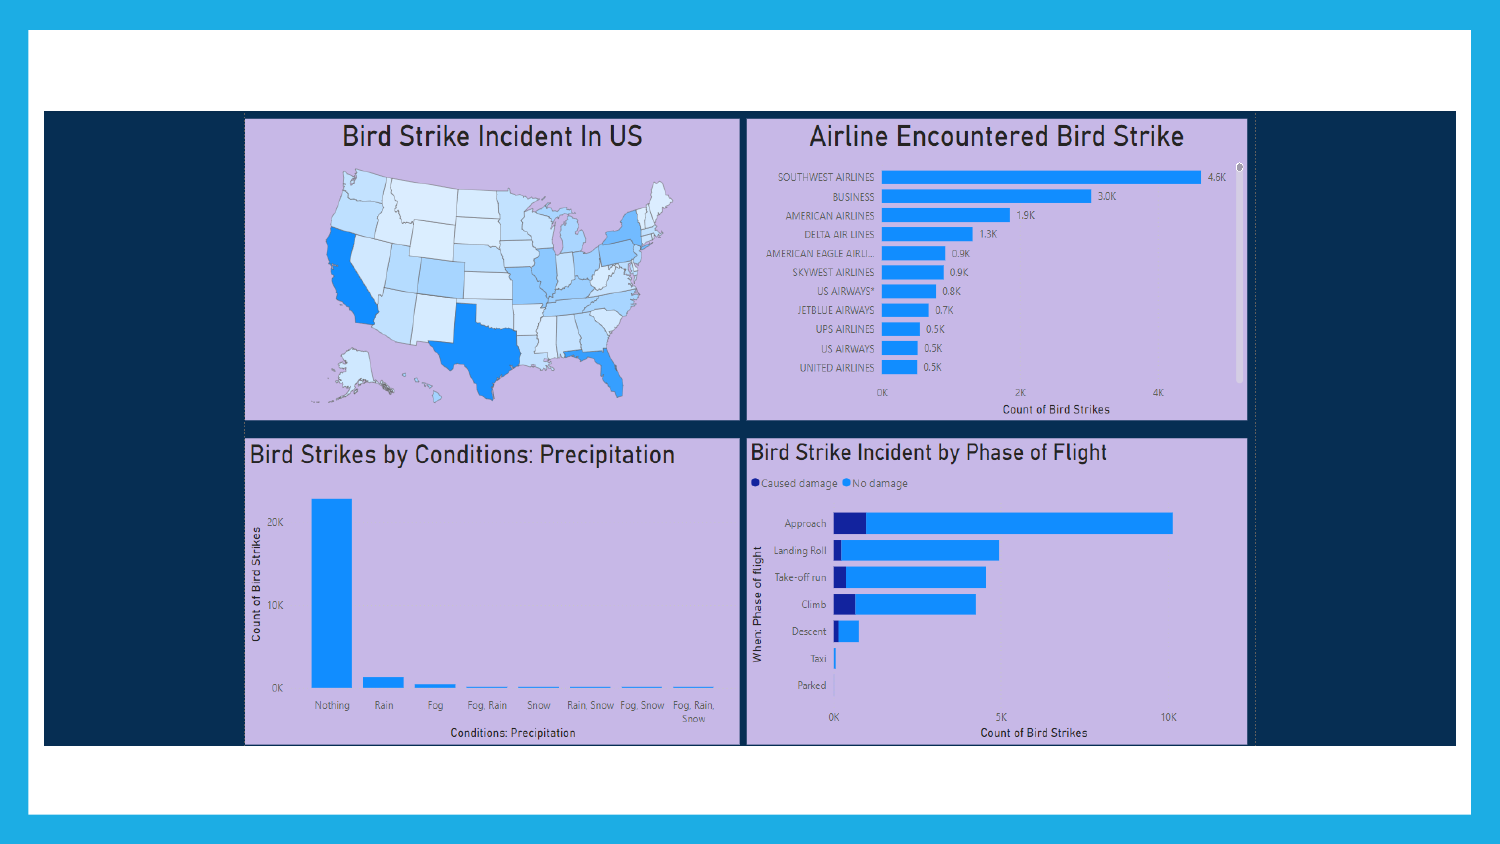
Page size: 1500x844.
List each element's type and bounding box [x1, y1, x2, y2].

picture [43, 111, 1457, 746]
